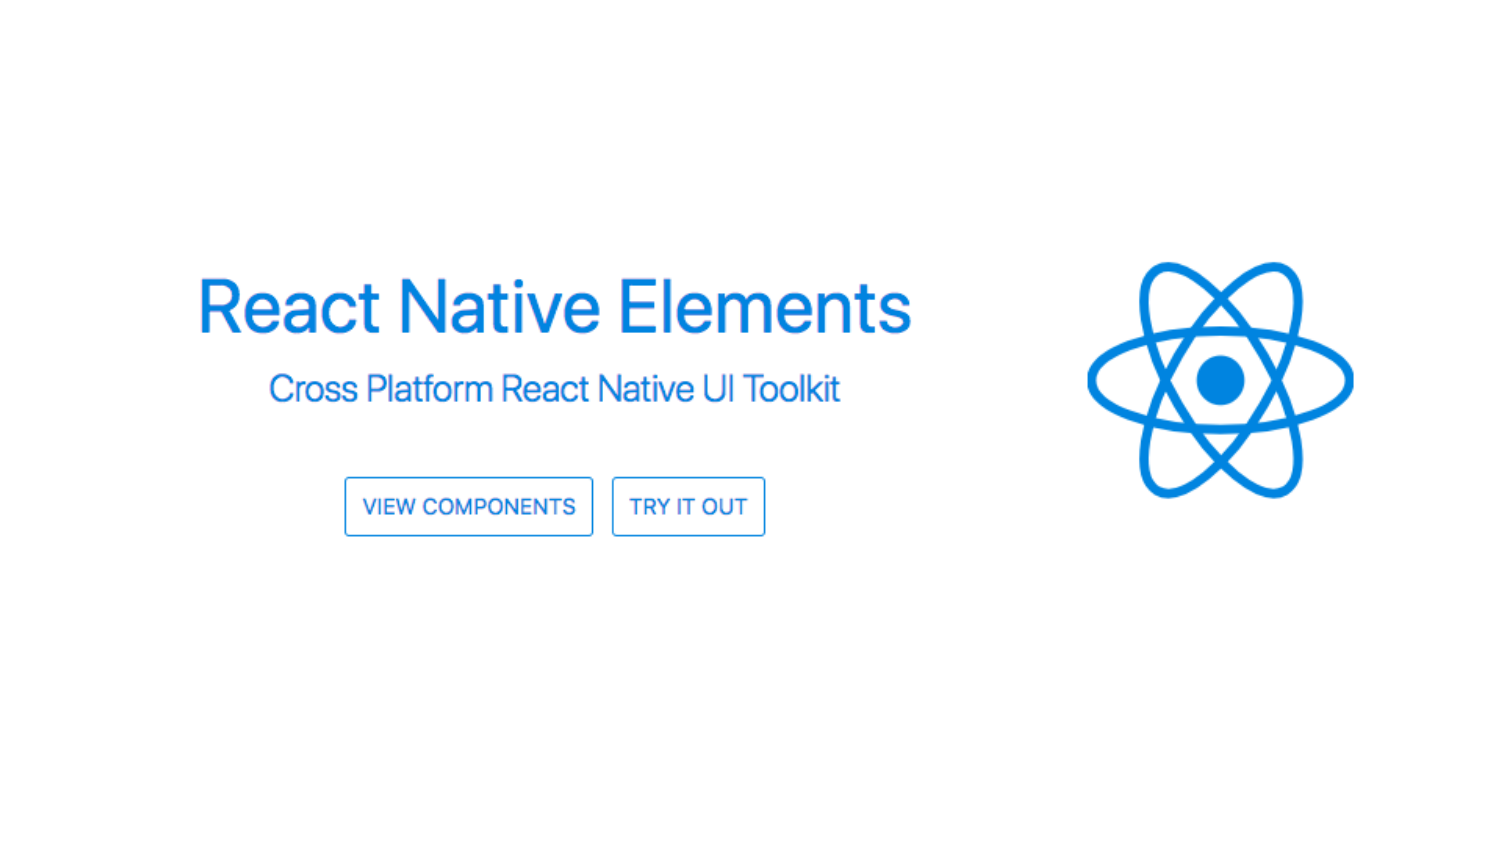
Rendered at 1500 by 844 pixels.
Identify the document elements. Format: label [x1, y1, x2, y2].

picture [57, 253, 1443, 591]
